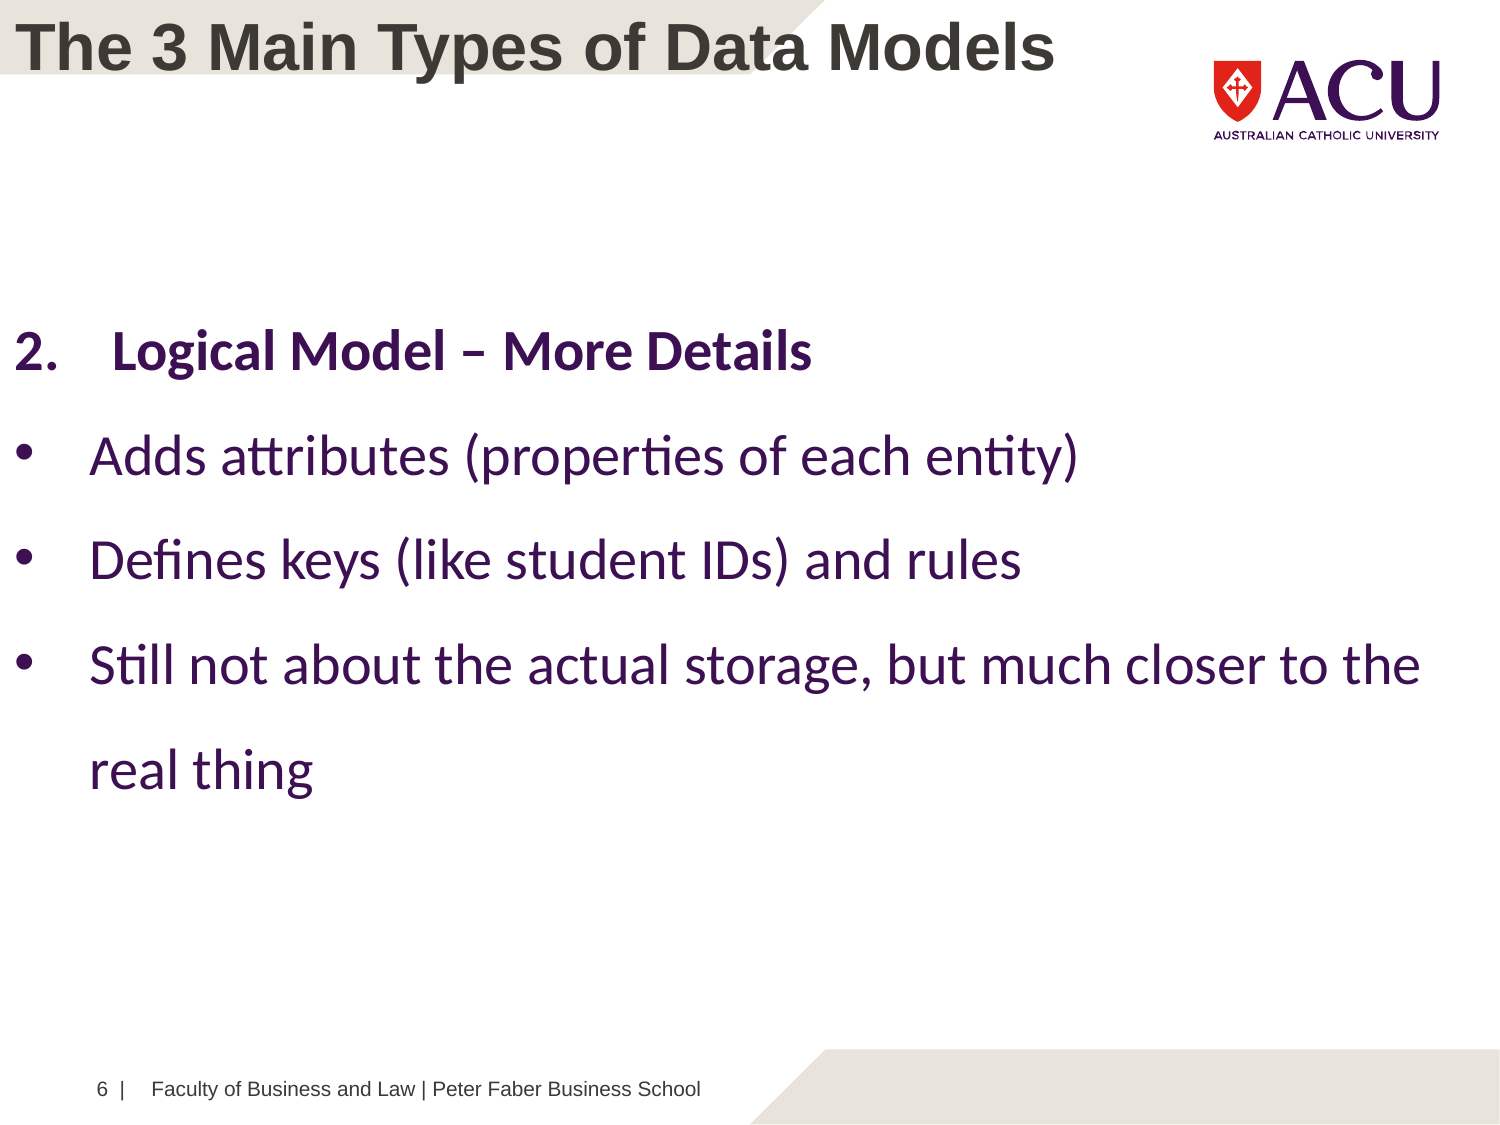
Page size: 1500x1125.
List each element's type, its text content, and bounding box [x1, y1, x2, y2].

text_box 2. Logical Model – More Details Adds attributes (properties of each entity) Defines keys (like student IDs) and rules Still not about the actual storage, but much closer to the real thing [0, 269, 1496, 809]
footer Faculty of Business and Law | Peter Faber Business School [156, 1068, 824, 1109]
list The 3 Main Types of Data Models [0, 0, 1288, 88]
slide_number 6 | [81, 1068, 156, 1109]
